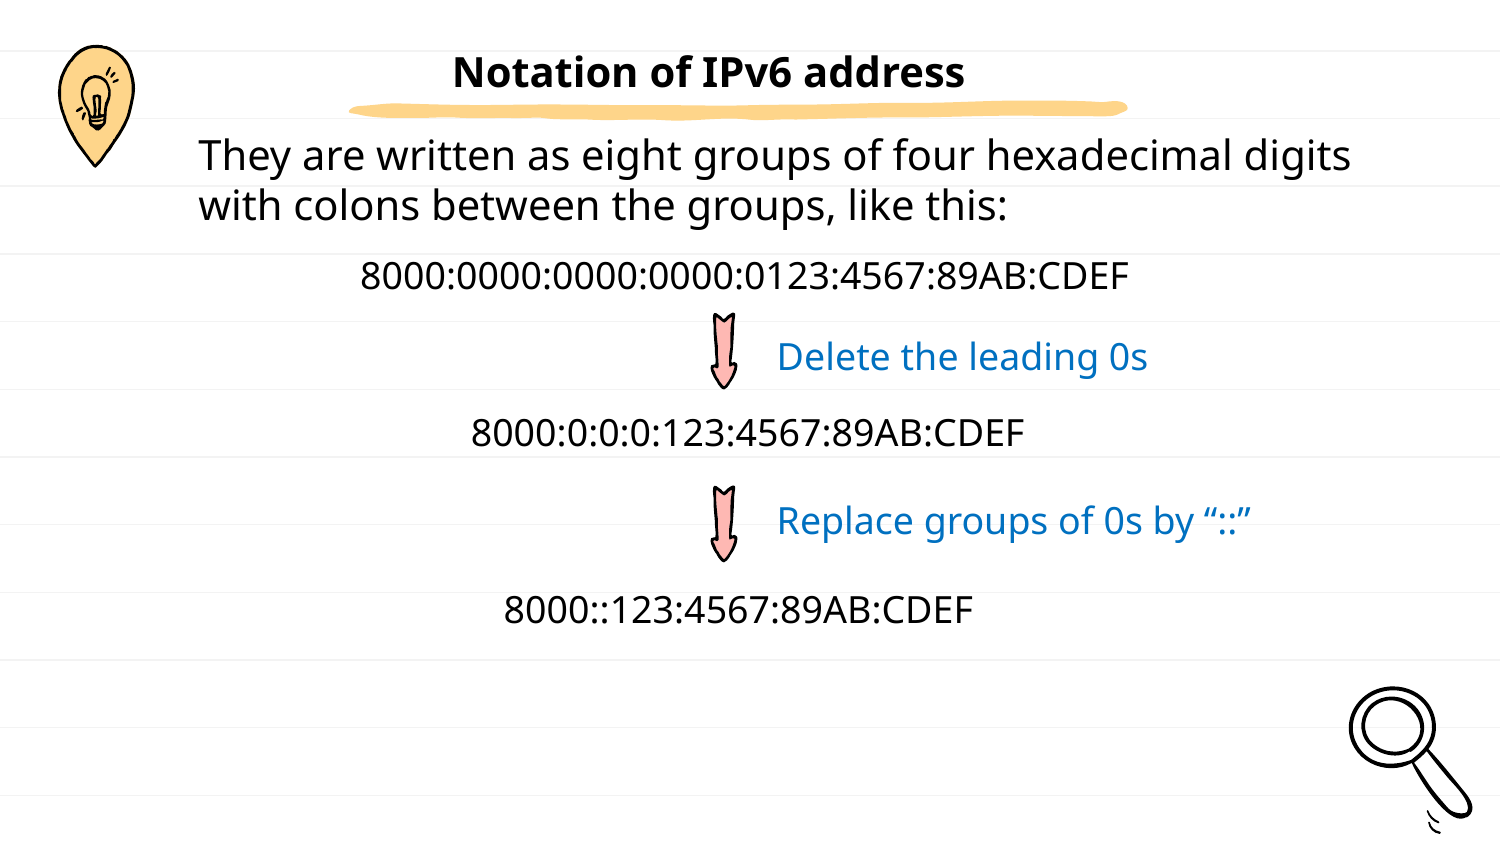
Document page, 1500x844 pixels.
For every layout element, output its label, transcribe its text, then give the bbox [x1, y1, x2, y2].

text_box Replace groups of 0s by “::” [761, 489, 1329, 550]
text_box 8000:0:0:0:123:4567:89AB:CDEF [456, 401, 1044, 462]
subtitle Notation of IPv6 address [410, 30, 1077, 107]
text_box They are written as eight groups of four hexadecimal digits with colons between the groups, like this: [183, 121, 1375, 237]
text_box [1342, 686, 1478, 835]
text_box [348, 100, 1128, 121]
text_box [710, 312, 739, 390]
text_box Delete the leading 0s [761, 325, 1329, 386]
text_box 8000::123:4567:89AB:CDEF [488, 578, 1077, 639]
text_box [710, 485, 739, 563]
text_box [57, 44, 136, 168]
text_box 8000:0000:0000:0000:0123:4567:89AB:CDEF [345, 244, 1155, 305]
